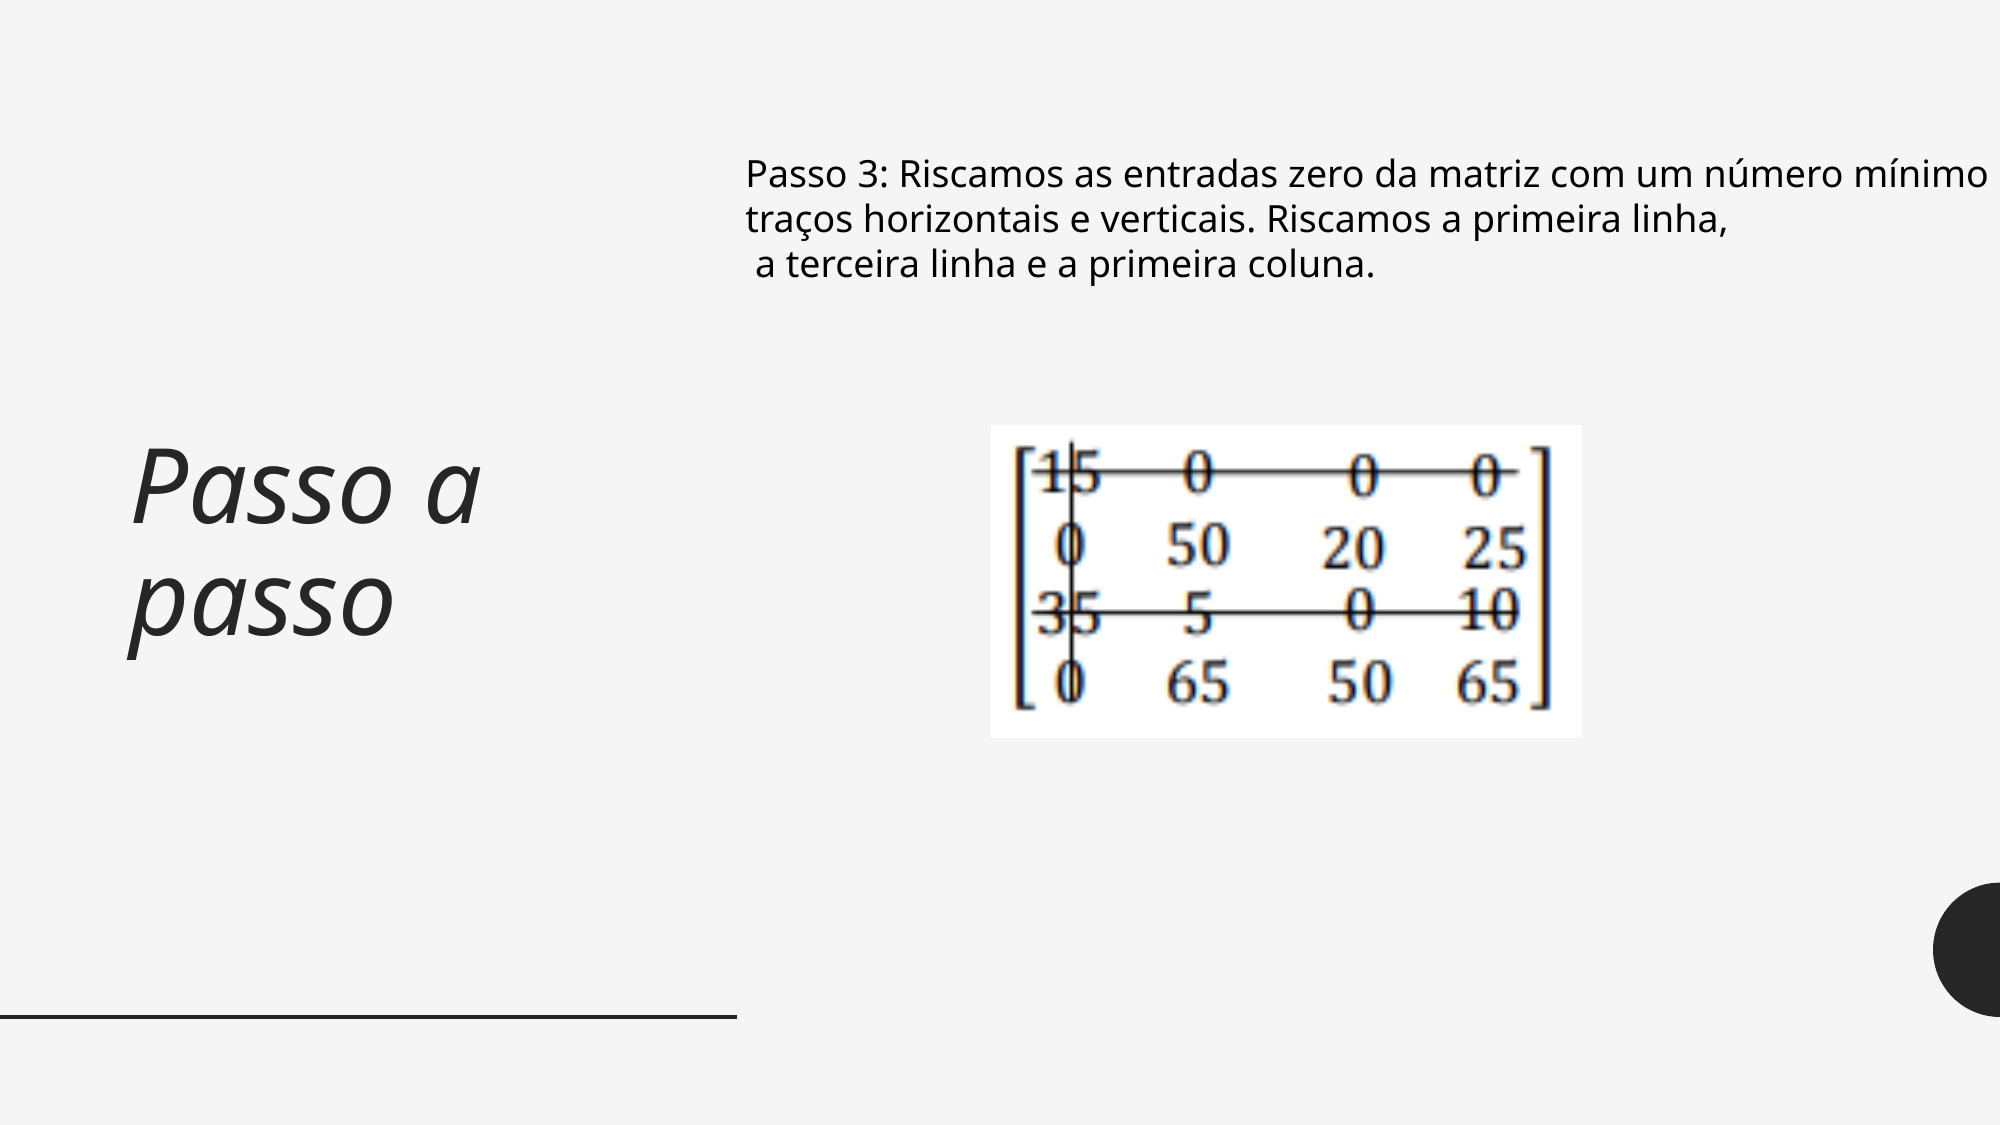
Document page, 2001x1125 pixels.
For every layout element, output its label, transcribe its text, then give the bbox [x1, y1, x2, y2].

text_box Passo 3: Riscamos as entradas zero da matriz com um número mínimo de traços horizontais e verticais. Riscamos a primeira linha, a terceira linha e a primeira coluna. [730, 142, 2000, 293]
title Passo a passo [114, 426, 744, 1125]
picture [991, 425, 1582, 738]
